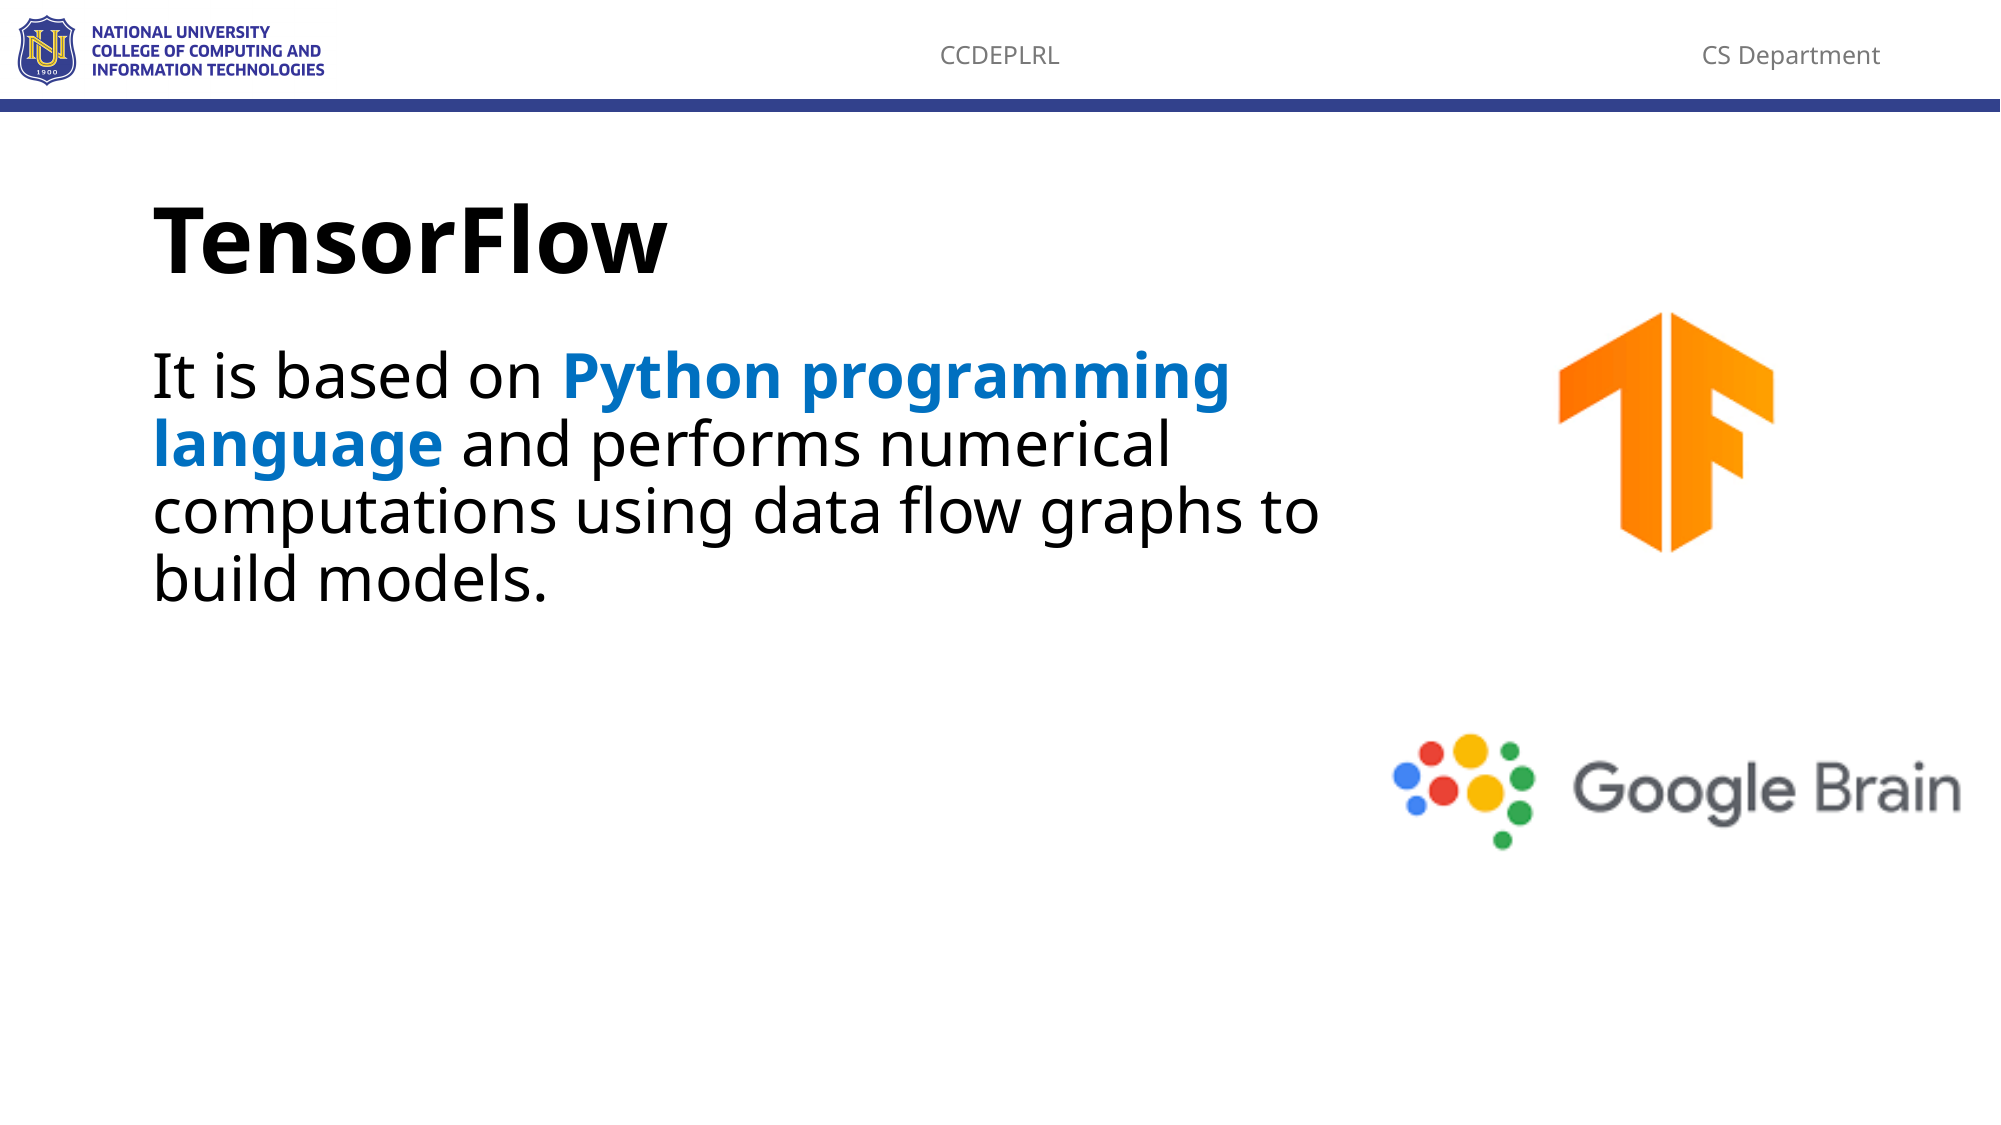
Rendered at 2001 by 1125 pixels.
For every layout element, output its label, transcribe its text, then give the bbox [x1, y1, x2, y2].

picture [1375, 221, 1988, 1022]
title TensorFlow [137, 135, 1863, 353]
list It is based on Python programming language and performs numerical computations using data flow graphs to build models. [137, 337, 1369, 1032]
picture [0, 0, 337, 99]
